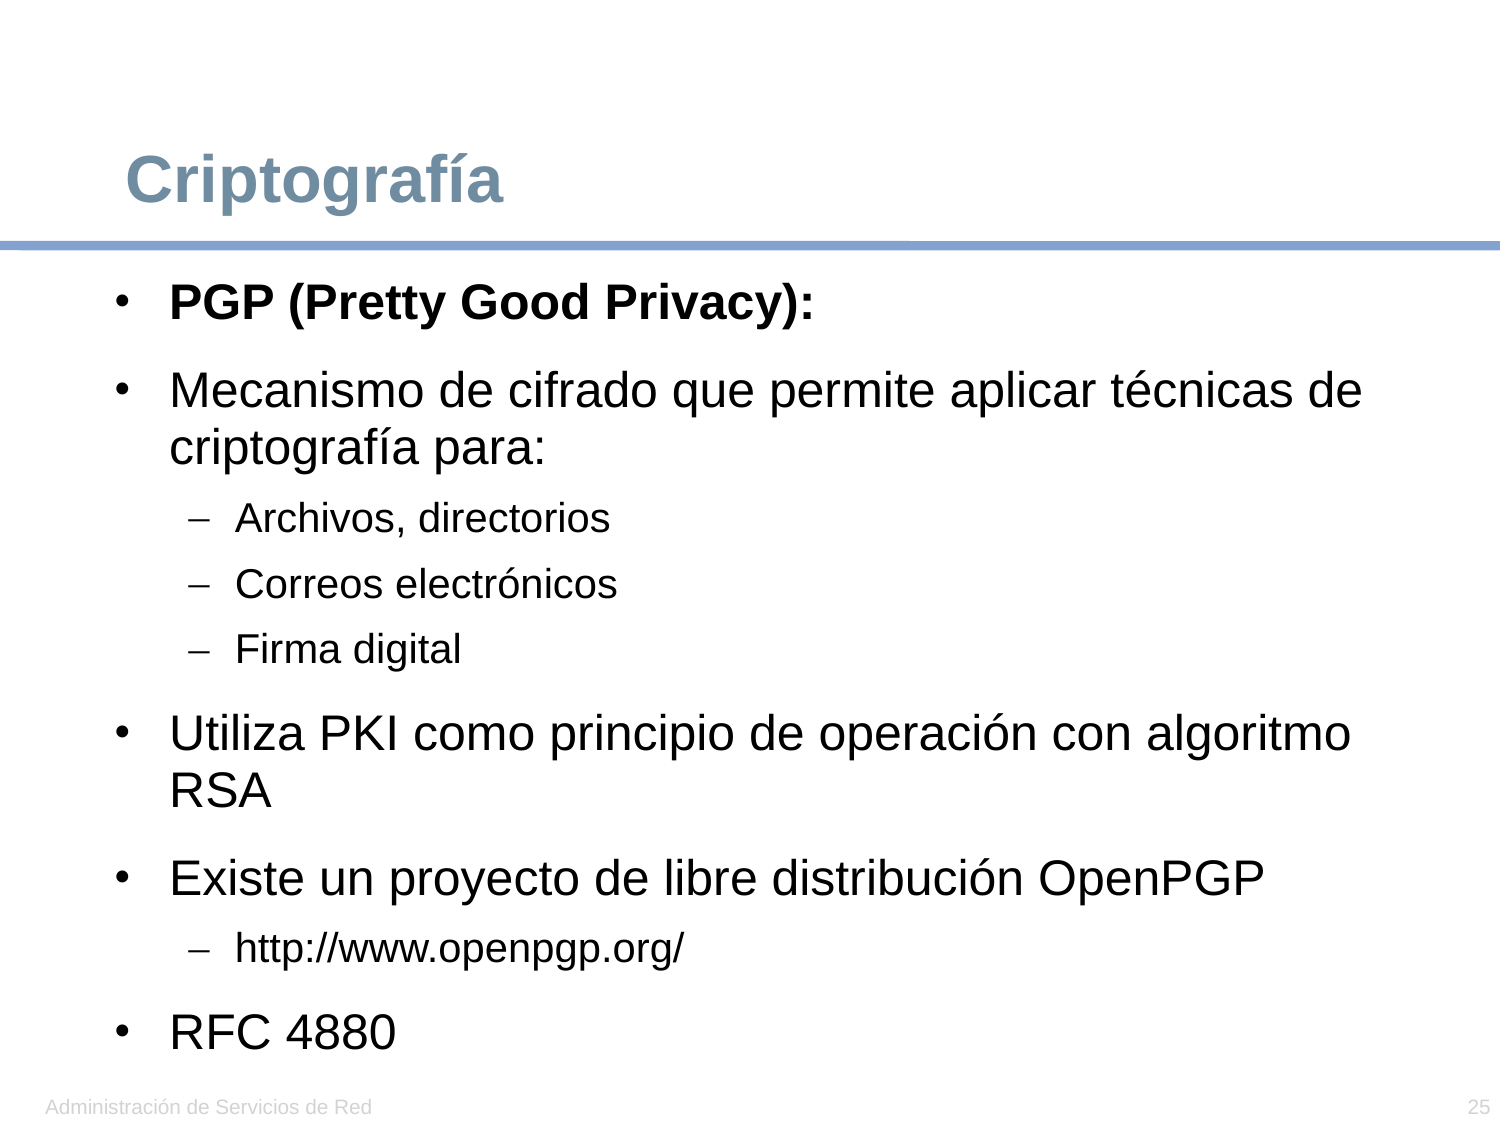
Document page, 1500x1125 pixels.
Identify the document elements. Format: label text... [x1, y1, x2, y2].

list PGP (Pretty Good Privacy): Mecanismo de cifrado que permite aplicar técnicas de criptografía para: Archivos, directorios Correos electrónicos Firma digital Utiliza PKI como principio de operación con algoritmo RSA Existe un proyecto de libre distribución OpenPGP http://www.openpgp.org/ RFC 4880 [100, 266, 1432, 863]
title Criptografía [111, 66, 1446, 224]
